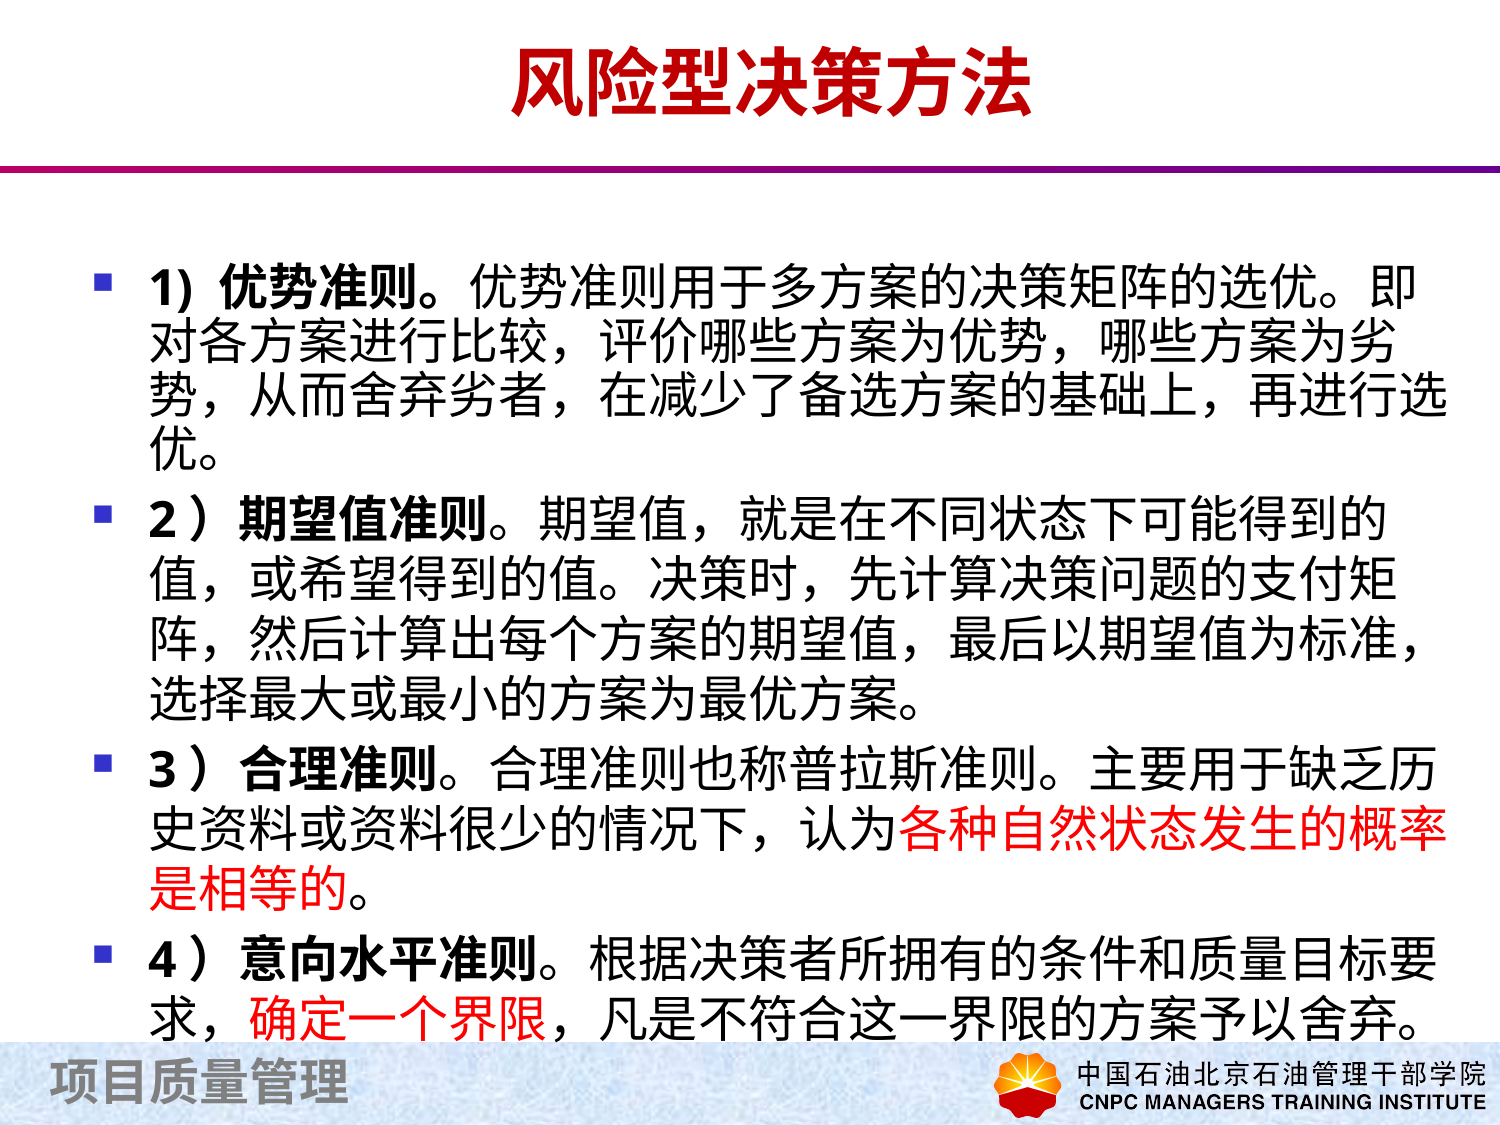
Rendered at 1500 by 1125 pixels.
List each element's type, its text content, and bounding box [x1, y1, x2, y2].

title 风险型决策方法 [76, 0, 1468, 162]
picture [0, 1042, 1500, 1125]
list 1) 优势准则。优势准则用于多方案的决策矩阵的选优。即对各方案进行比较，评价哪些方案为优势，哪些方案为劣势，从而舍弃劣者，在减少了备选方案的基础上，再进行选优。 2）期望值准则。期望值，就是在不同状态下可能得到的值，或希望得到的值。决策时，先计算决策问题的支付矩阵，然后计算出每个方案的期望值，最后以期望值为标准，选择最大或最小的方案为最优方案。 3）合理准则。合理准则也称普拉斯准则。主要用于缺乏历史资料或资料很少的情况下，认为各种自然状态发生的概率是相等的。 4）意向水平准则。根据决策者所拥有的条件和质量目标要求，确定一个界限，凡是不符合这一界限的方案予以舍弃。 [76, 184, 1470, 1007]
